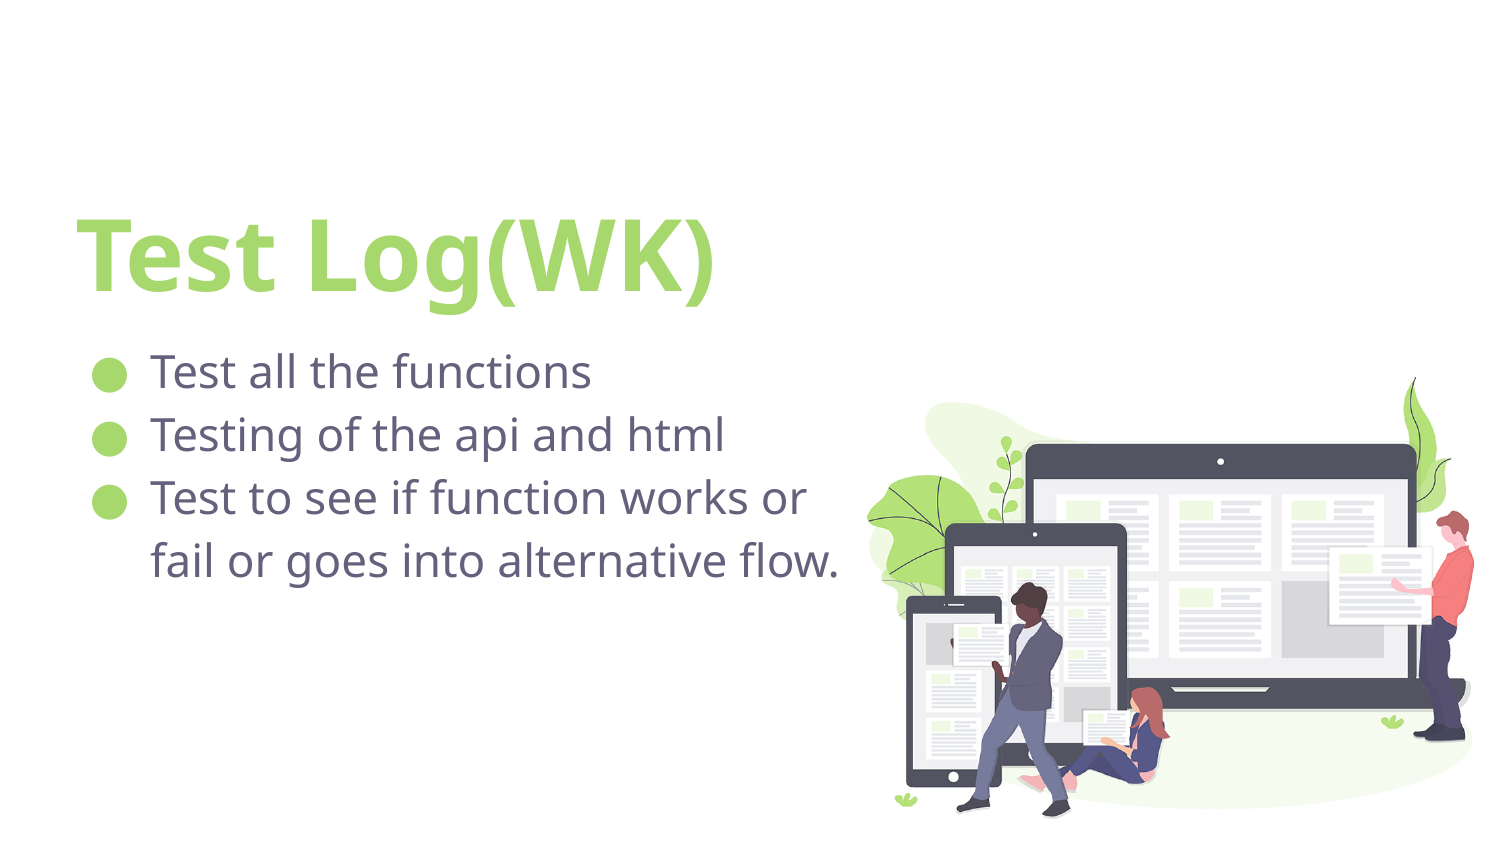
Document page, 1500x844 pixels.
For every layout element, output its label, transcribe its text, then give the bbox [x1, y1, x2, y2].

list Test all the functions Testing of the api and html Test to see if function works or fail or goes into alternative flow. [75, 334, 884, 640]
title Test Log(WK) [75, 171, 1109, 312]
picture [867, 377, 1475, 819]
